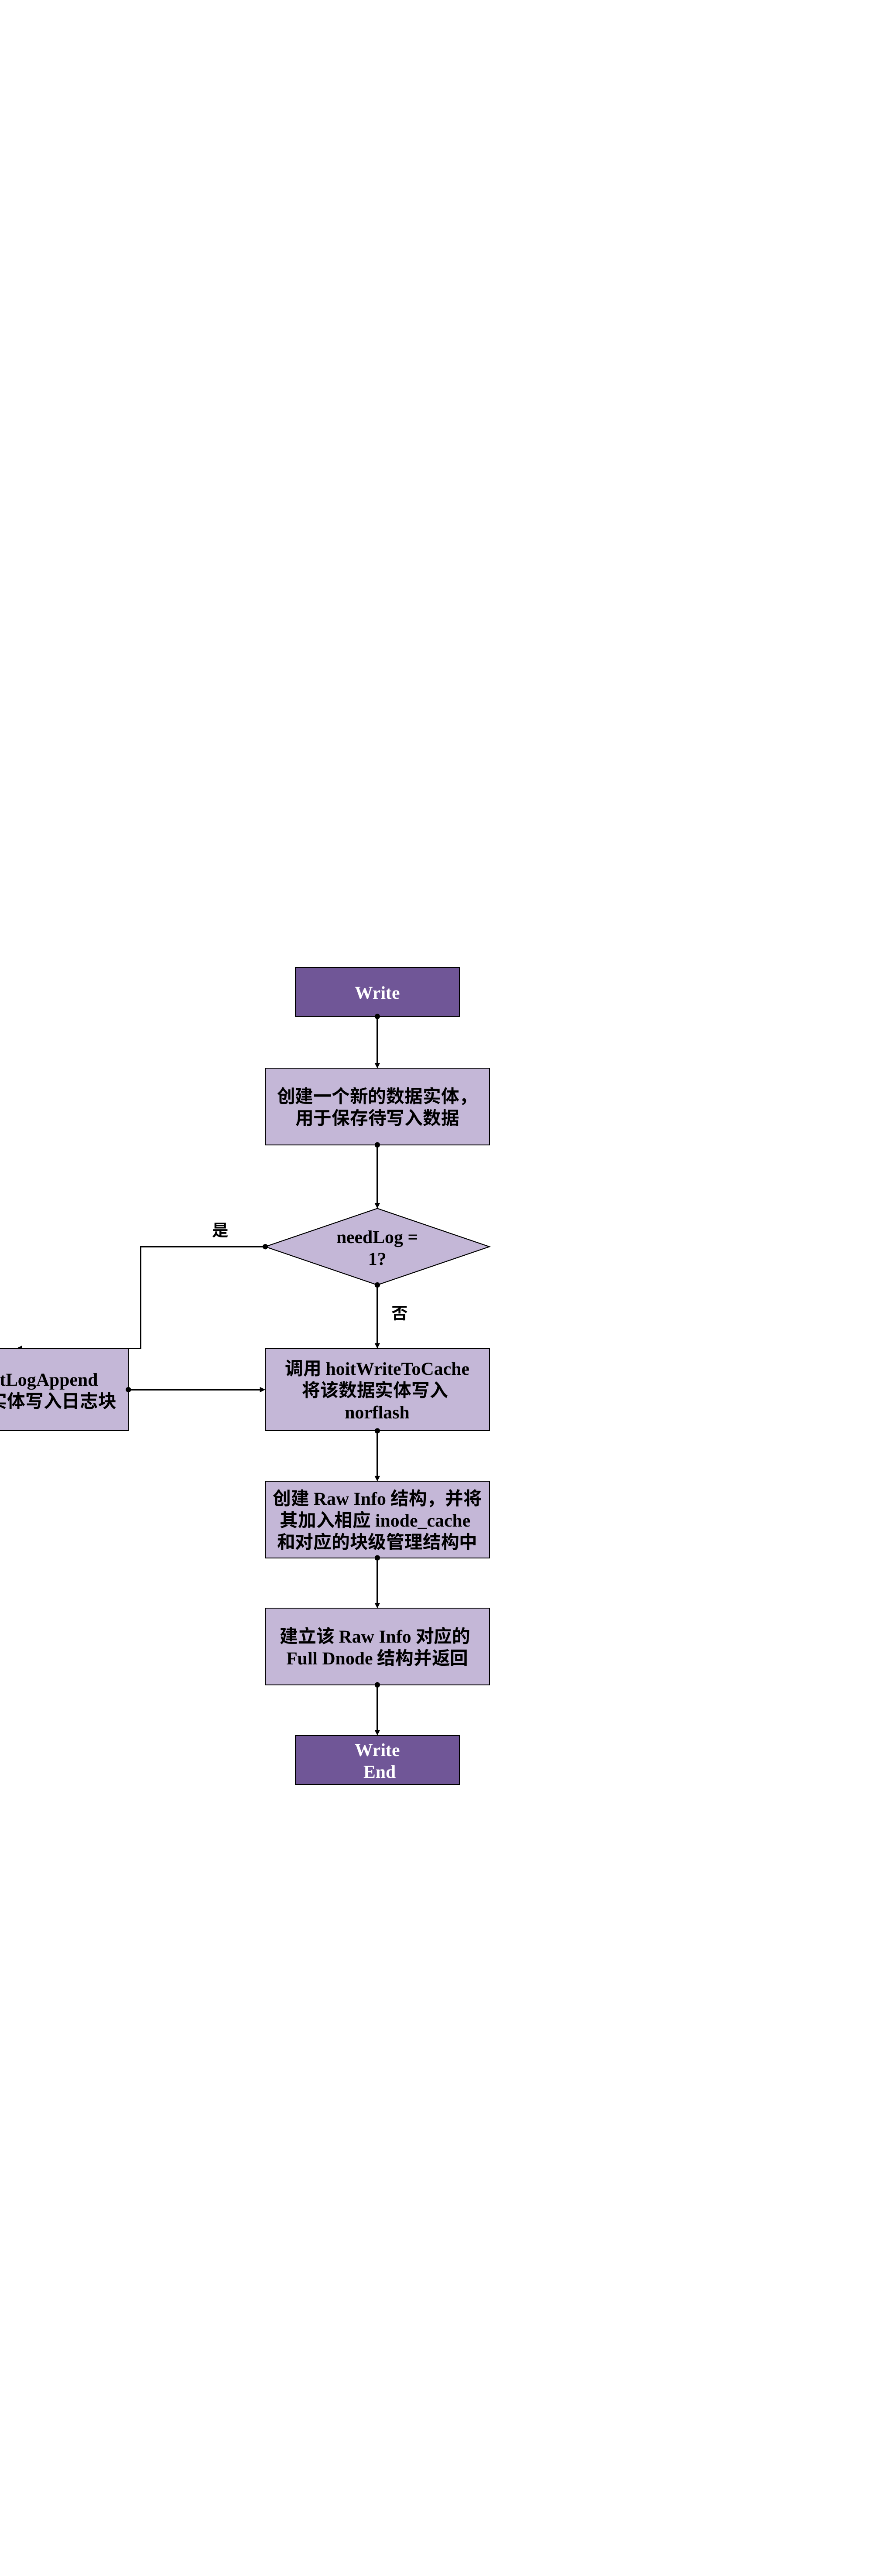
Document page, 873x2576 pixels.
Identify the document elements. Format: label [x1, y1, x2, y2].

text_box [0, 967, 873, 1785]
